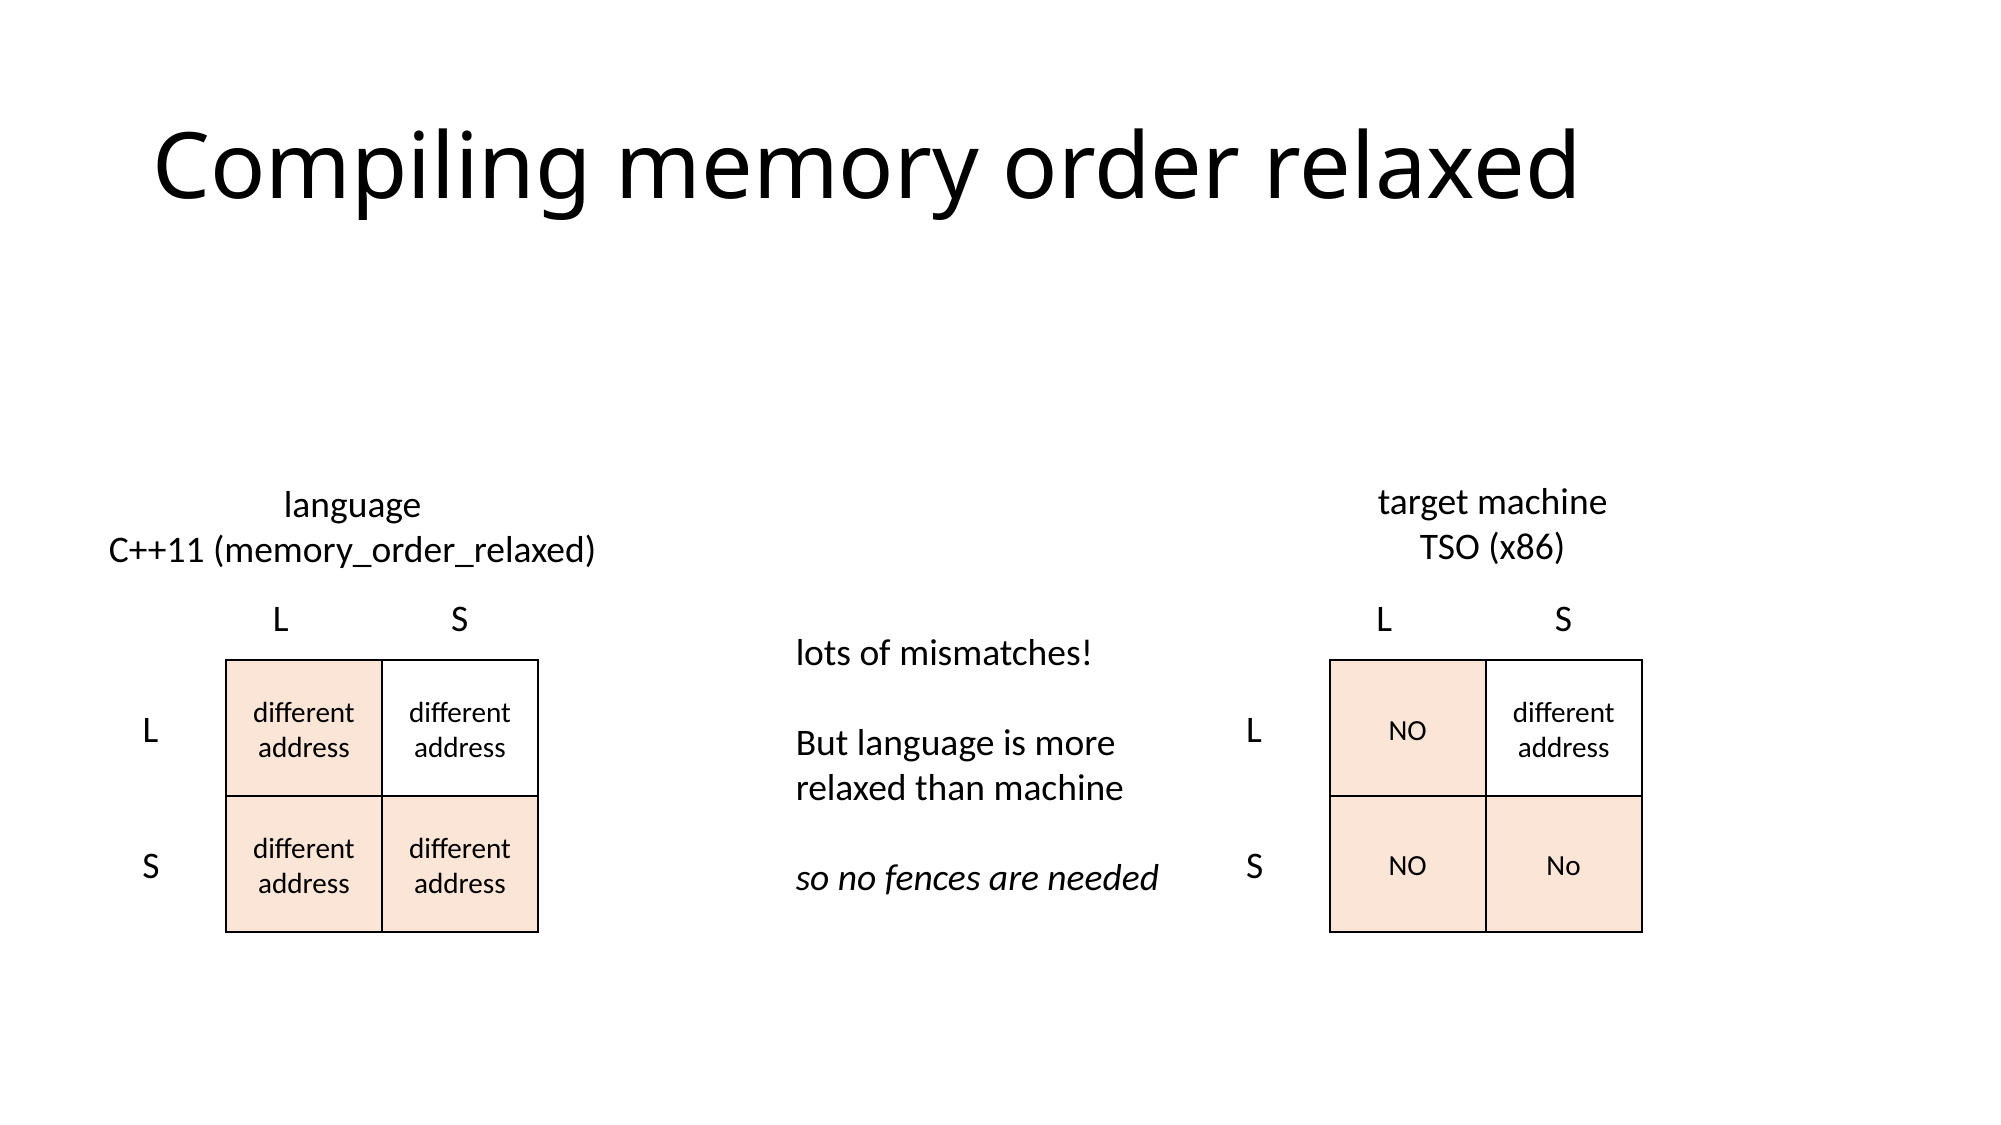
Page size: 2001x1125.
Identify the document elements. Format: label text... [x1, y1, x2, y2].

text_box L [127, 697, 174, 758]
text_box S [436, 586, 484, 647]
text_box different address [1485, 659, 1643, 795]
text_box NO [1329, 795, 1485, 933]
text_box different address [225, 795, 381, 933]
text_box S [127, 833, 175, 894]
text_box NO [1329, 659, 1485, 795]
text_box lots of mismatches! But language is more relaxed than machine so no fences are needed [781, 620, 1175, 905]
text_box L [1361, 586, 1408, 647]
text_box L [258, 586, 304, 647]
text_box different address [381, 659, 539, 795]
text_box different address [225, 659, 381, 795]
text_box S [1540, 586, 1588, 647]
text_box L [1231, 697, 1277, 758]
title Compiling memory order relaxed [137, 59, 1863, 278]
text_box different address [381, 795, 539, 933]
text_box target machine TSO (x86) [1362, 469, 1623, 575]
text_box No [1485, 795, 1643, 933]
text_box language C++11 (memory_order_relaxed) [94, 472, 612, 578]
text_box S [1231, 833, 1279, 894]
